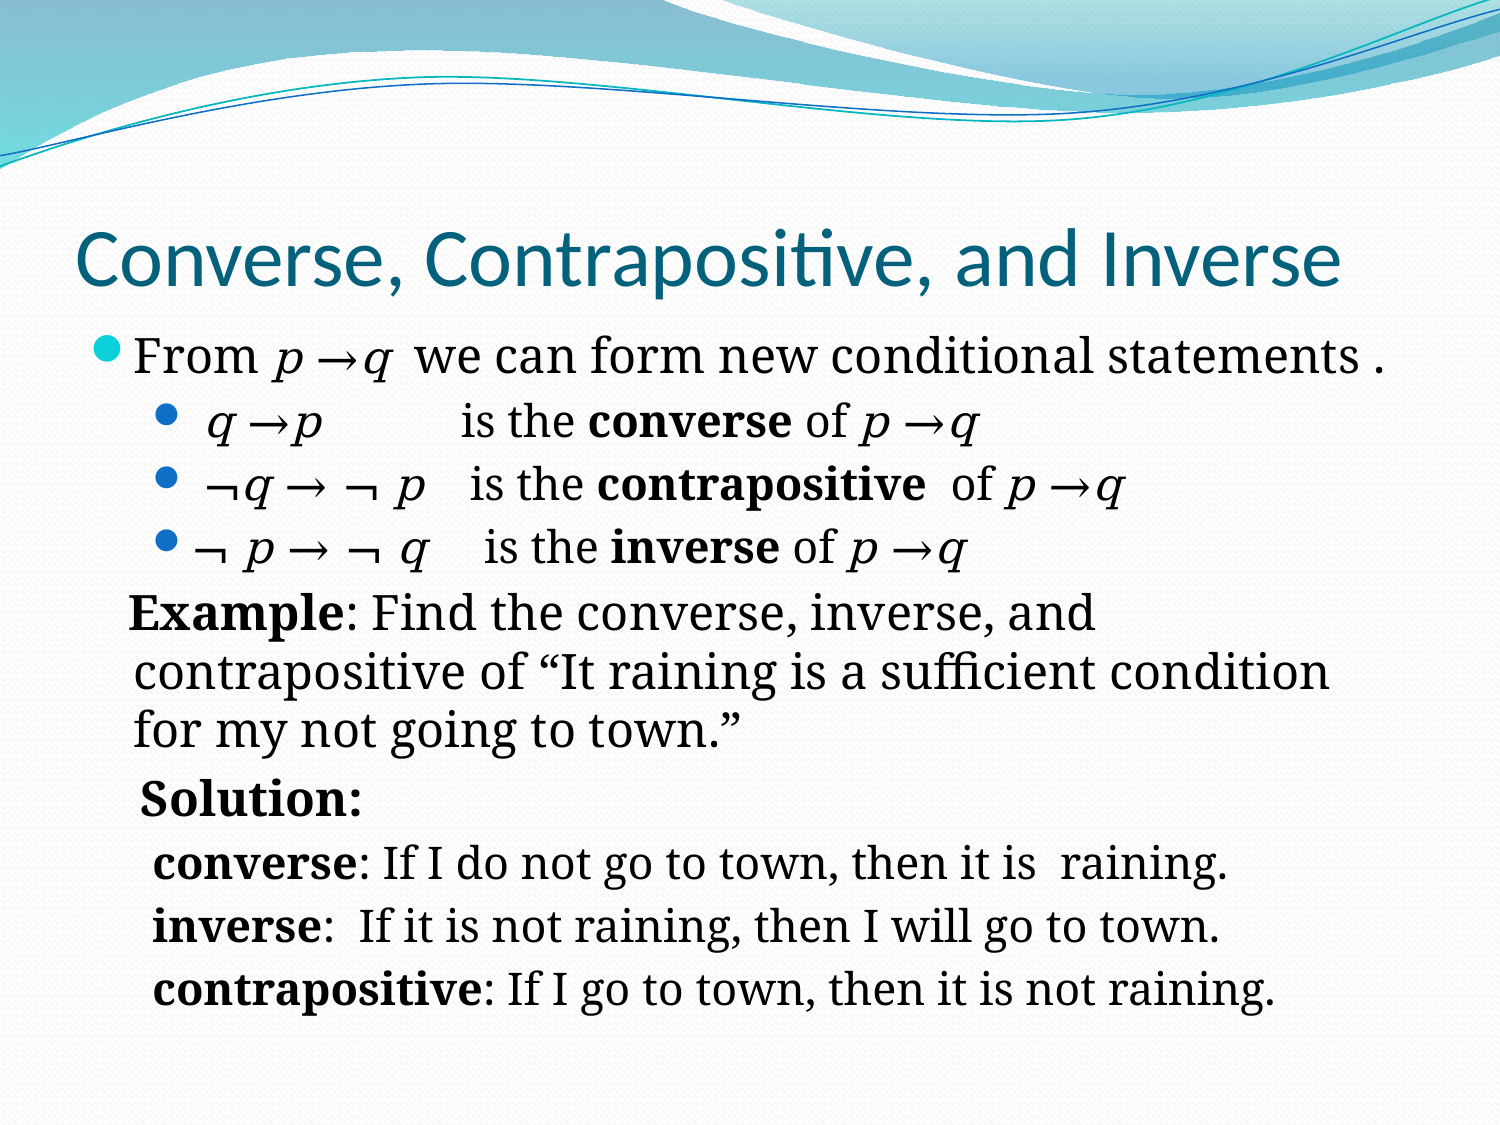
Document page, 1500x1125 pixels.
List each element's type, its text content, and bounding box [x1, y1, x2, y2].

list From p →q we can form new conditional statements . q →p is the converse of p →q ¬q → ¬ p is the contrapositive of p →q ¬ p → ¬ q is the inverse of p →q Example: Find the converse, inverse, and contrapositive of “It raining is a sufficient condition for my not going to town.” Solution: converse: If I do not go to town, then it is raining. inverse: If it is not raining, then I will go to town. contrapositive: If I go to town, then it is not raining. [75, 317, 1425, 1038]
title Converse, Contrapositive, and Inverse [75, 115, 1425, 303]
